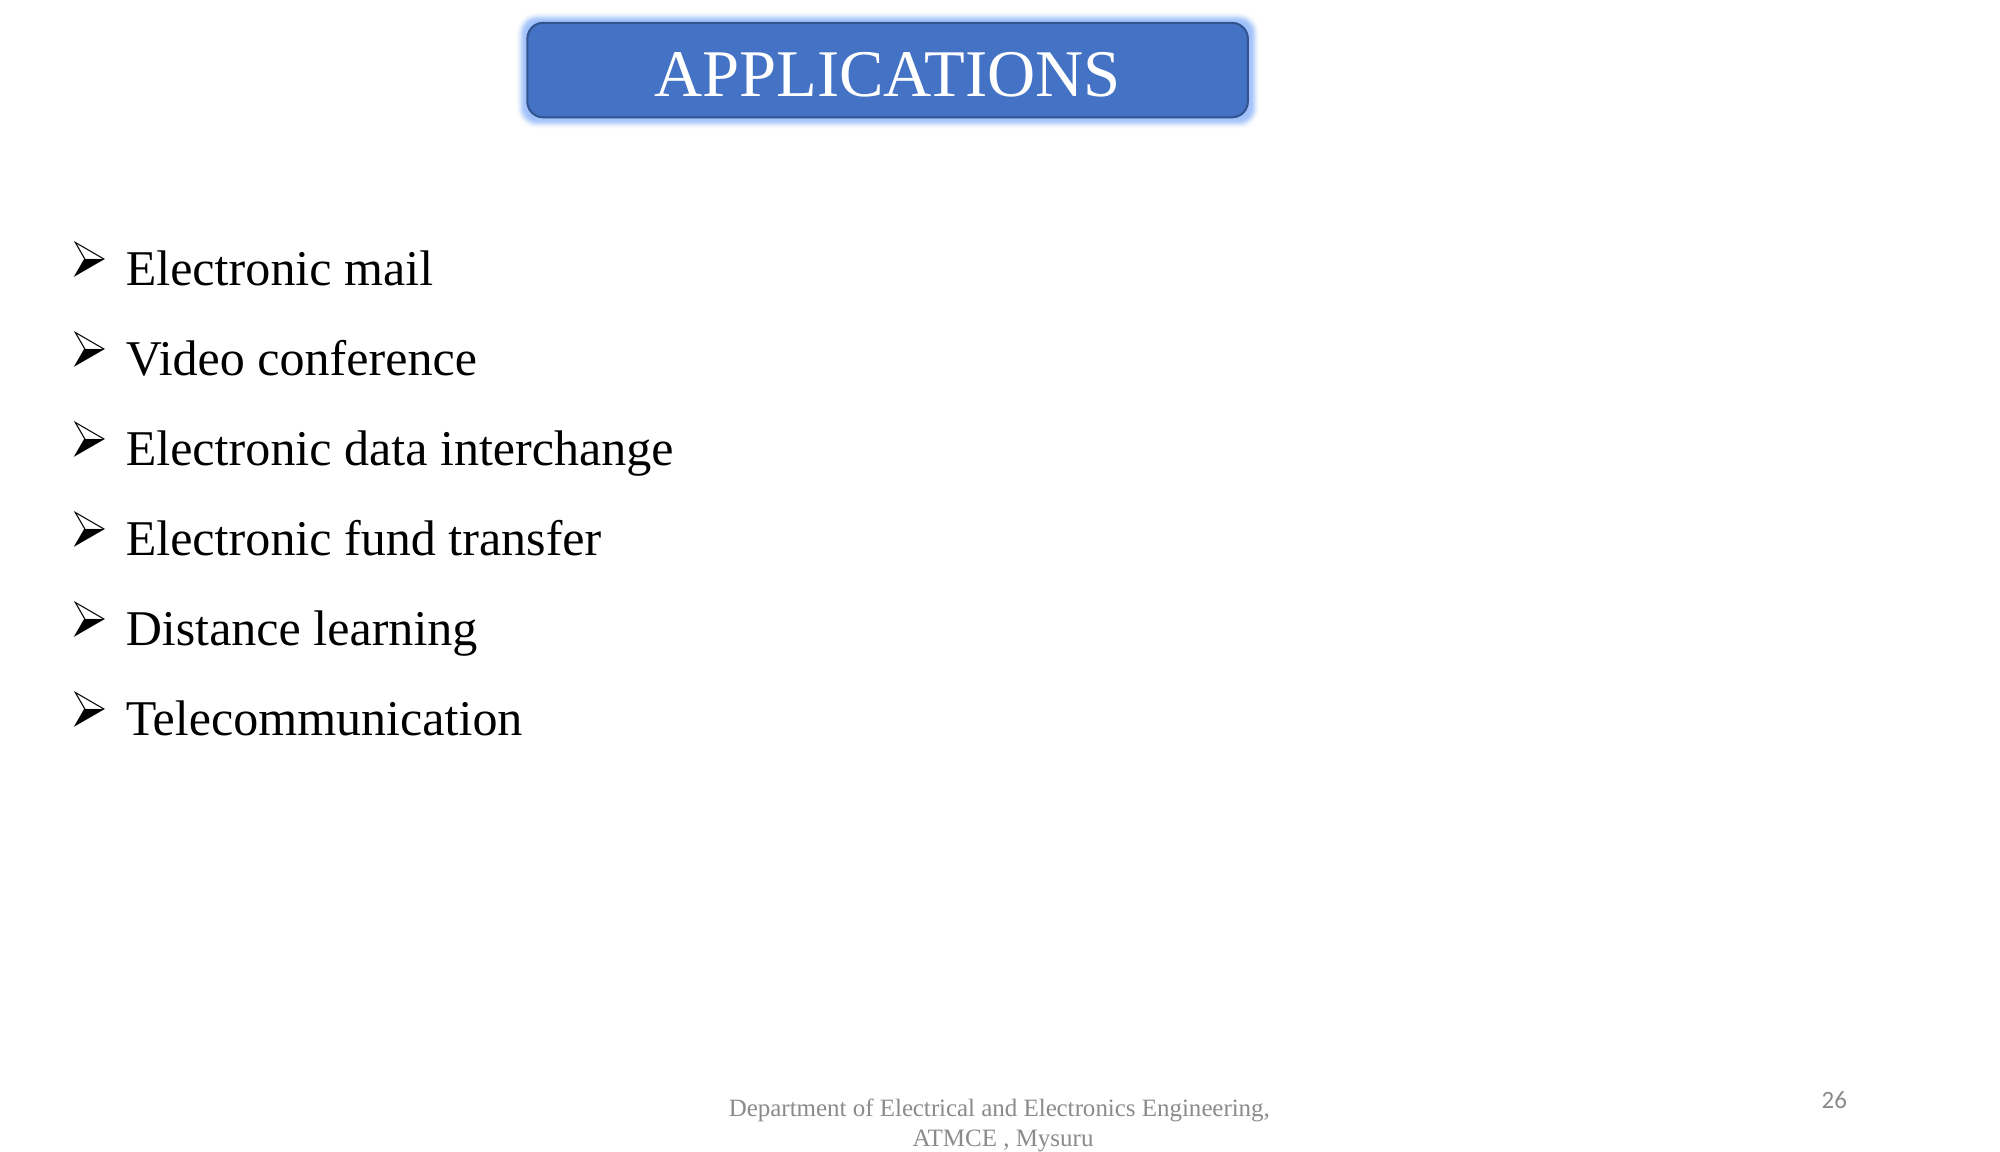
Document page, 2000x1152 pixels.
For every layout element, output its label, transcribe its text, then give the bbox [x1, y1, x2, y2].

slide_number 26 [1412, 1067, 1863, 1129]
footer Department of Electrical and Electronics Engineering, ATMCE , Mysuru [662, 1090, 1338, 1152]
text_box APPLICATIONS [526, 21, 1249, 119]
text_box Electronic mail Video conference Electronic data interchange Electronic fund transfer Distance learning Telecommunication [54, 197, 1142, 753]
